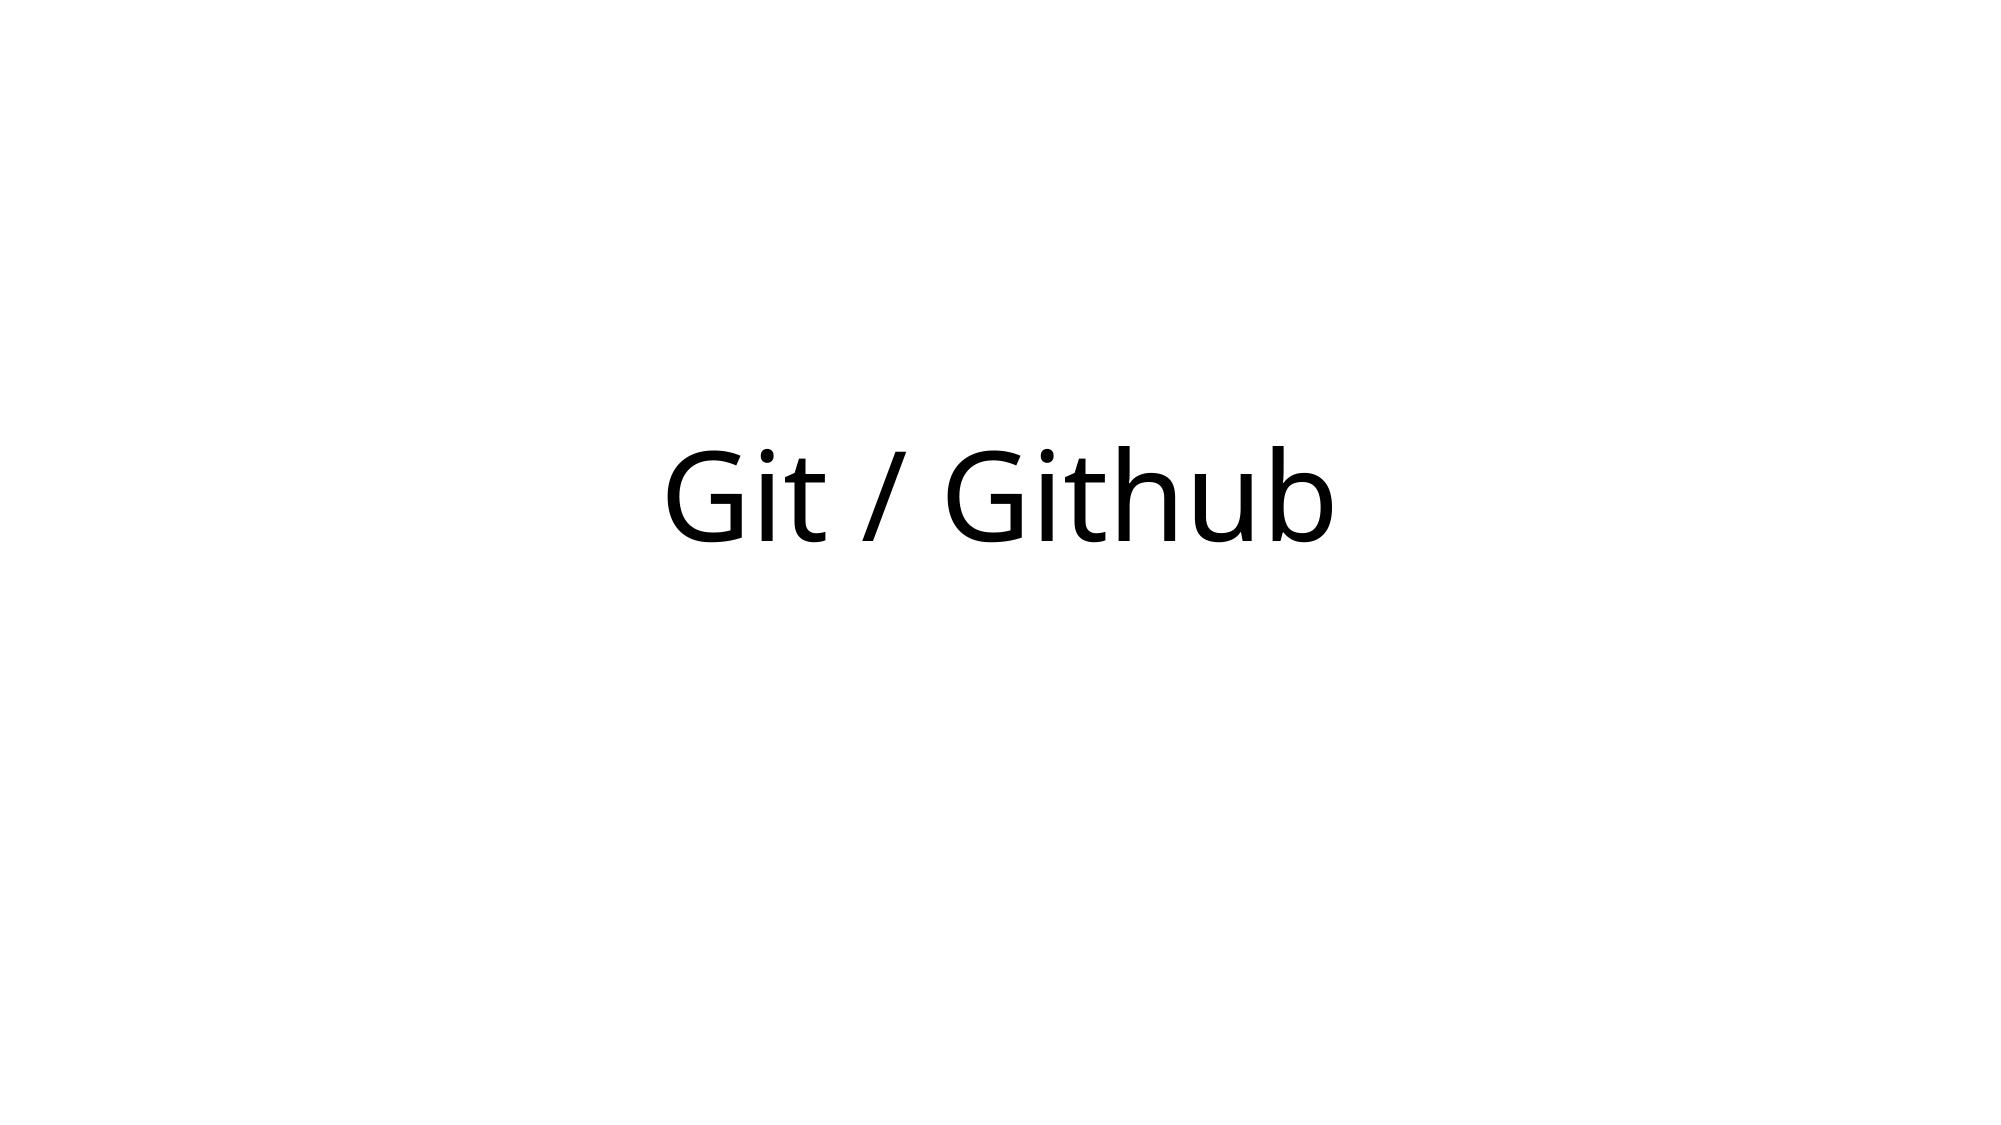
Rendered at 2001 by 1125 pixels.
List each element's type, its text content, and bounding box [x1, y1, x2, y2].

title Git / Github [249, 184, 1750, 576]
